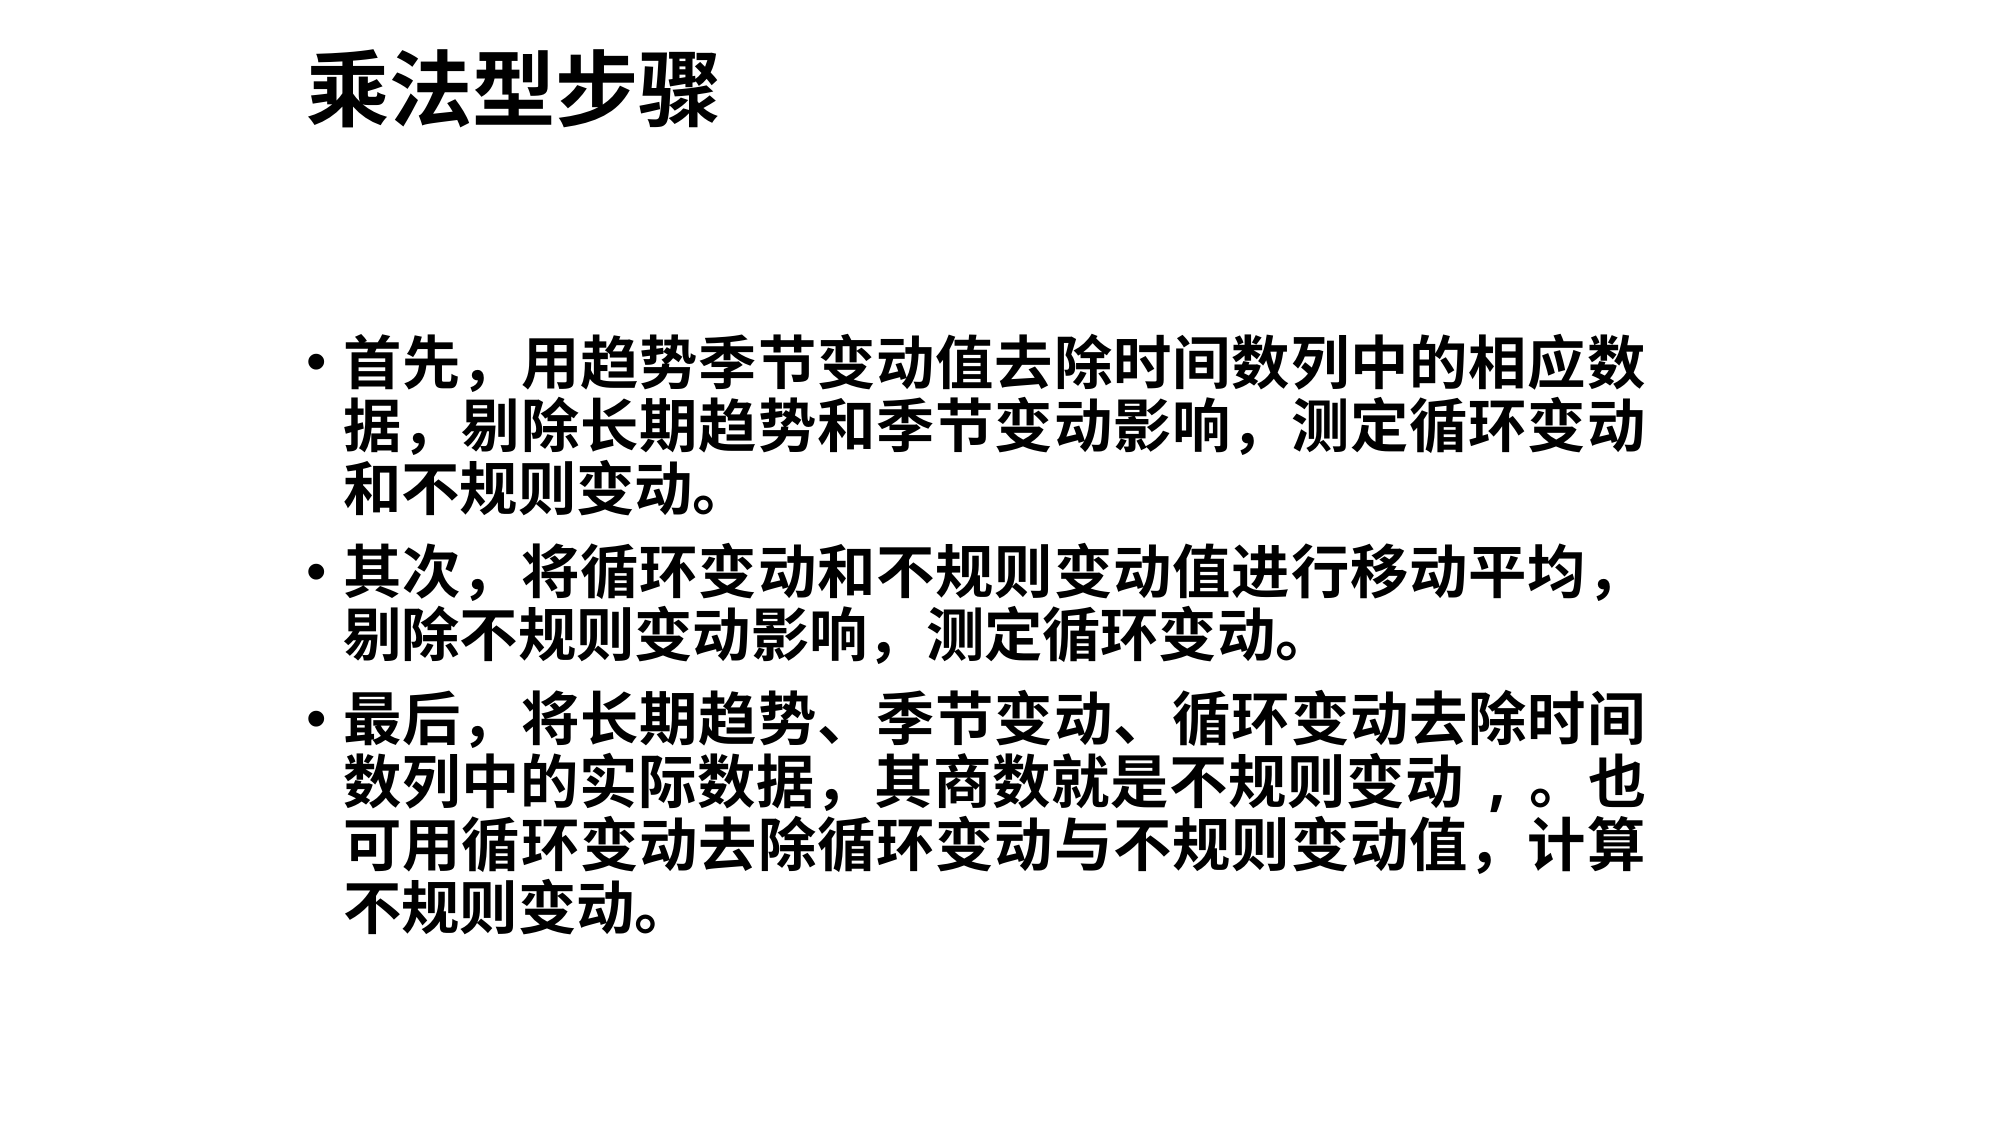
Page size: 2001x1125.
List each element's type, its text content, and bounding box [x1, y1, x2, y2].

list 首先，用趋势季节变动值去除时间数列中的相应数据，剔除长期趋势和季节变动影响，测定循环变动和不规则变动。 其次，将循环变动和不规则变动值进行移动平均，剔除不规则变动影响，测定循环变动。 最后，将长期趋势、季节变动、循环变动去除时间数列中的实际数据，其商数就是不规则变动,。也可用循环变动去除循环变动与不规则变动值，计算不规则变动。 [291, 326, 1662, 1047]
title 乘法型步骤 [291, 0, 1570, 188]
